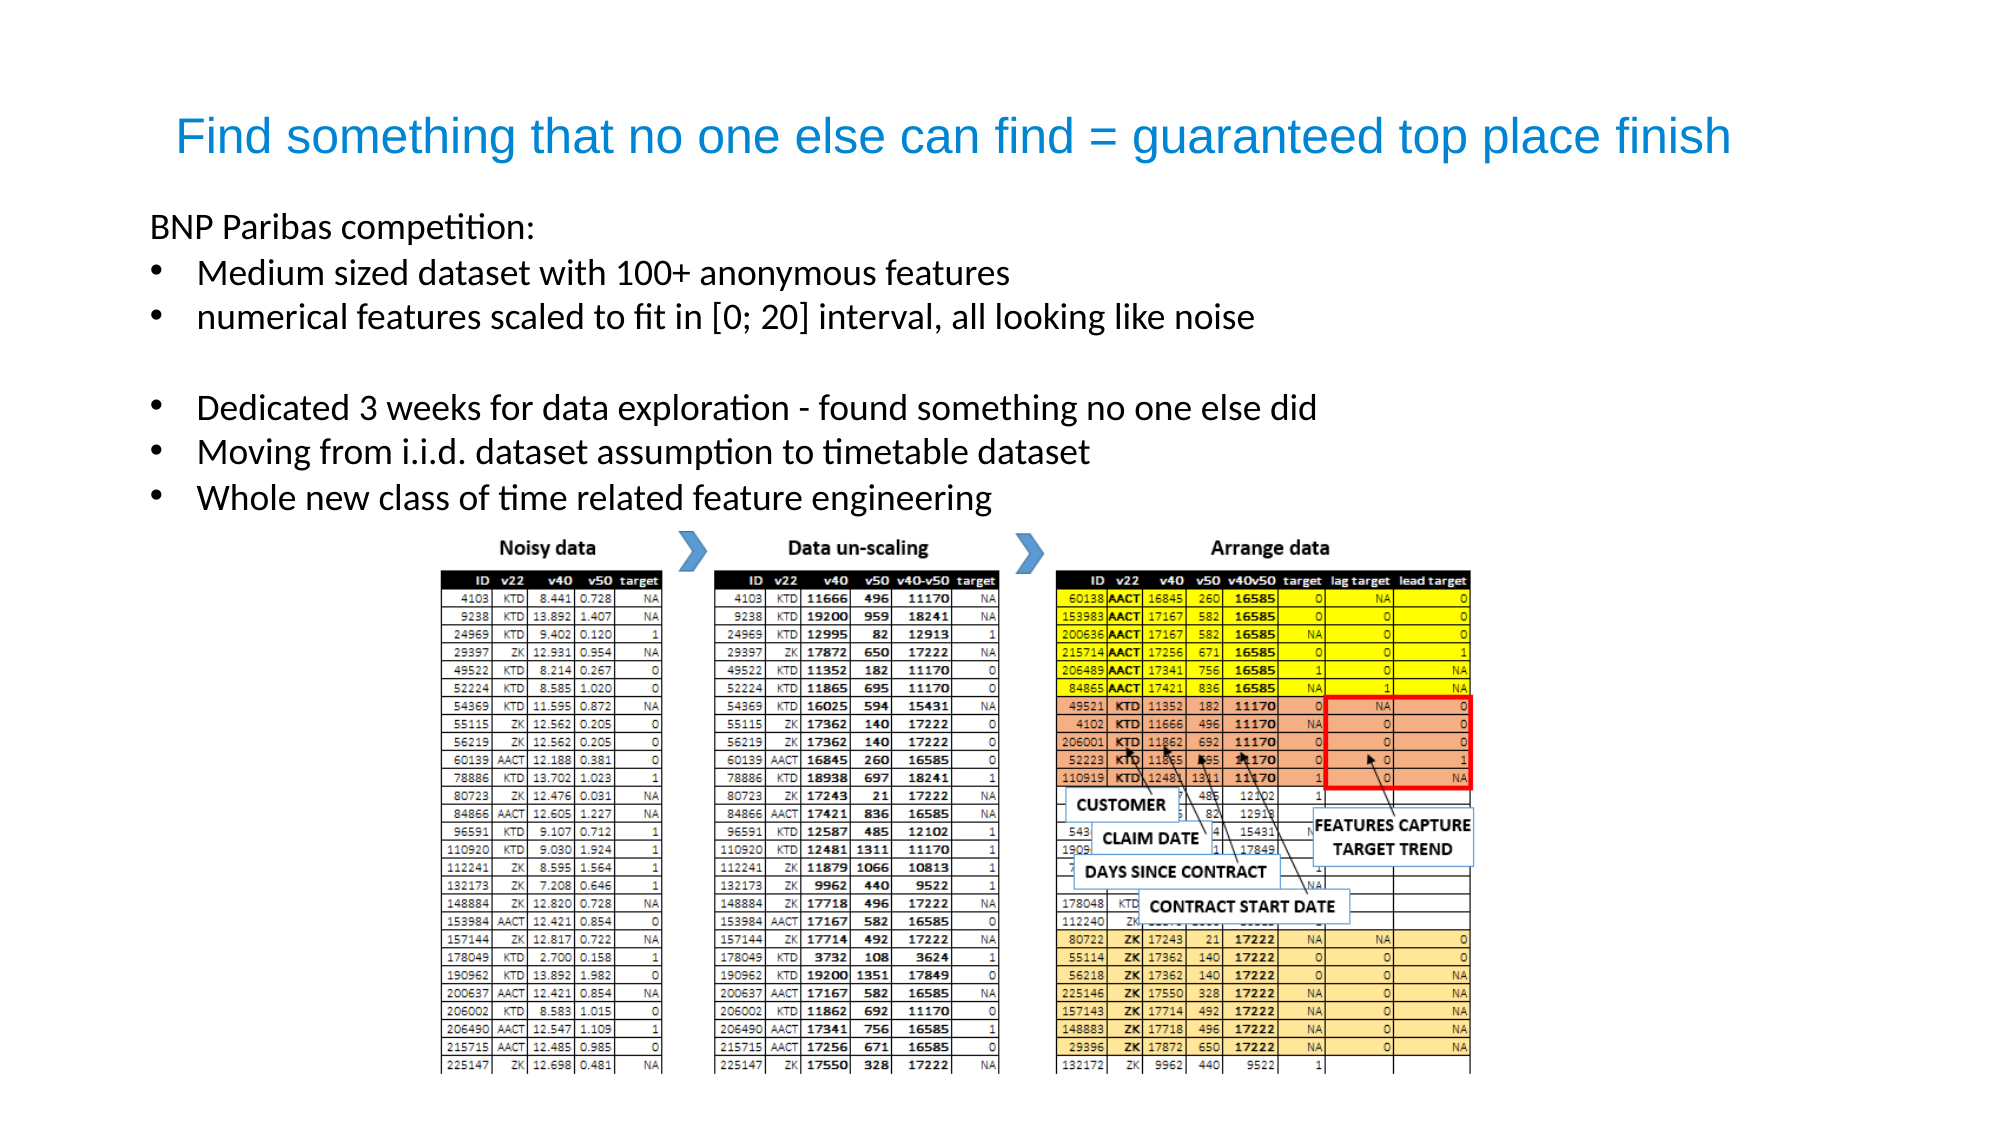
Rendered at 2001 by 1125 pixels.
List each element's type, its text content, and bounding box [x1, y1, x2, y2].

picture [435, 530, 1479, 1080]
text_box Find something that no one else can find = guaranteed top place finish [160, 95, 1748, 171]
text_box BNP Paribas competition: Medium sized dataset with 100+ anonymous features numerical features scaled to fit in [0; 20] interval, all looking like noise Dedicated 3 weeks for data exploration - found something no one else did Moving from i.i.d. dataset assumption to timetable dataset Whole new class of time related feature engineering [135, 195, 1945, 570]
